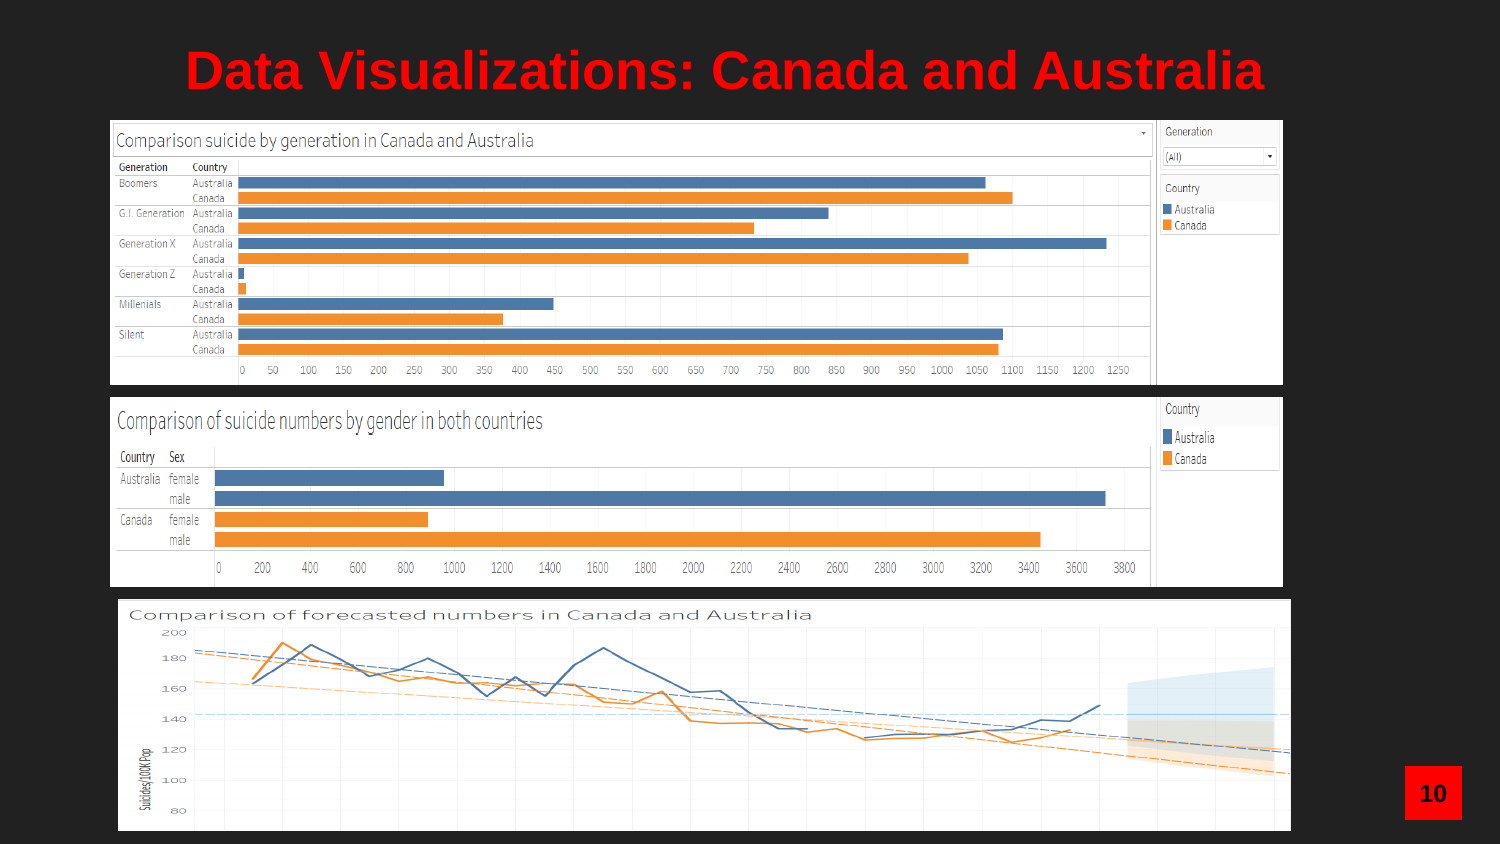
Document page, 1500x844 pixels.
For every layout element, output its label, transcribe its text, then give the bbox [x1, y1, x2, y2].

picture [110, 120, 1283, 385]
text_box 10 [1404, 765, 1463, 821]
picture [110, 397, 1283, 587]
title Data Visualizations: Canada and Australia [27, 20, 1425, 115]
picture [118, 599, 1291, 832]
